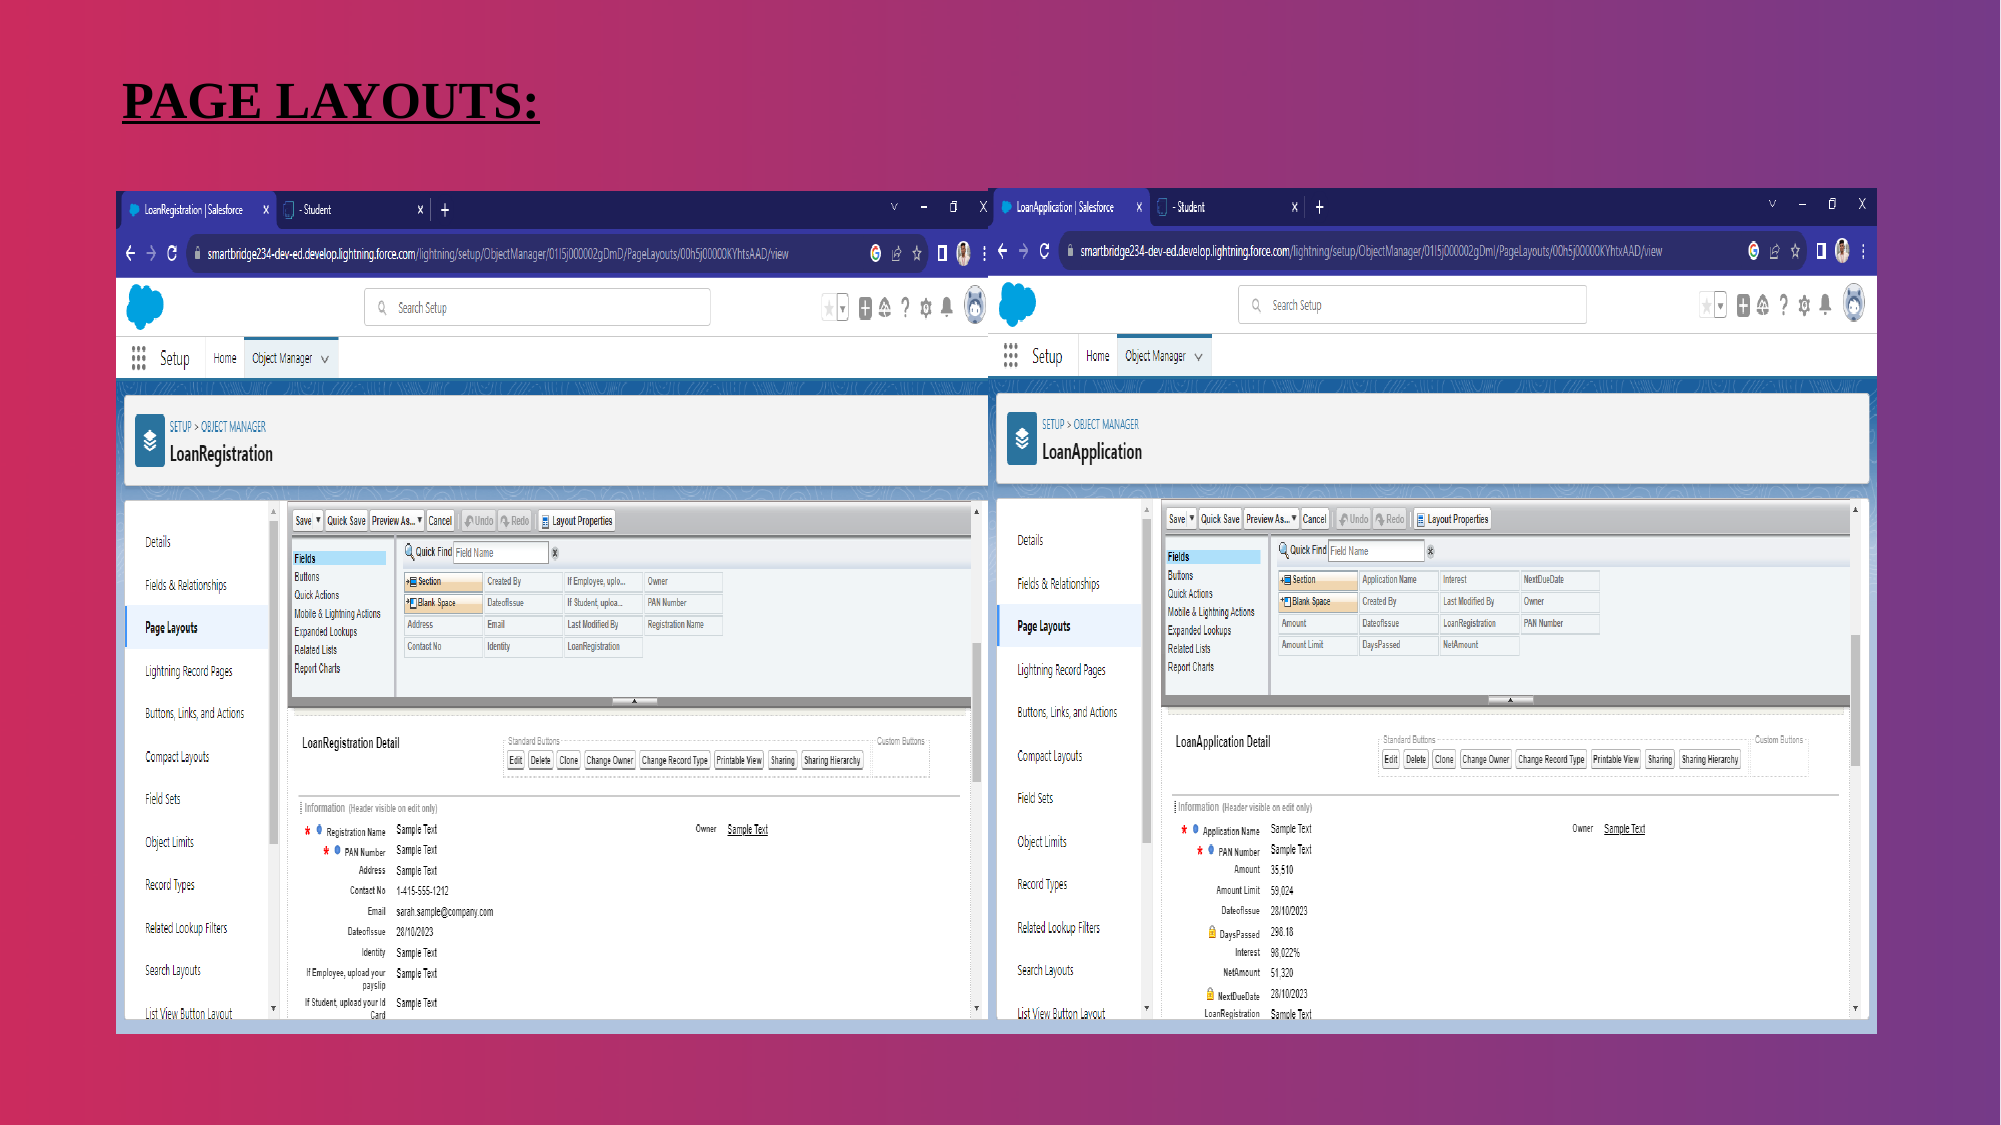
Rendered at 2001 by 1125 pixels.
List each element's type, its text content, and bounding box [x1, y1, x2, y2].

title PAGE LAYOUTS: [107, 51, 905, 152]
picture [0, 0, 2001, 1125]
